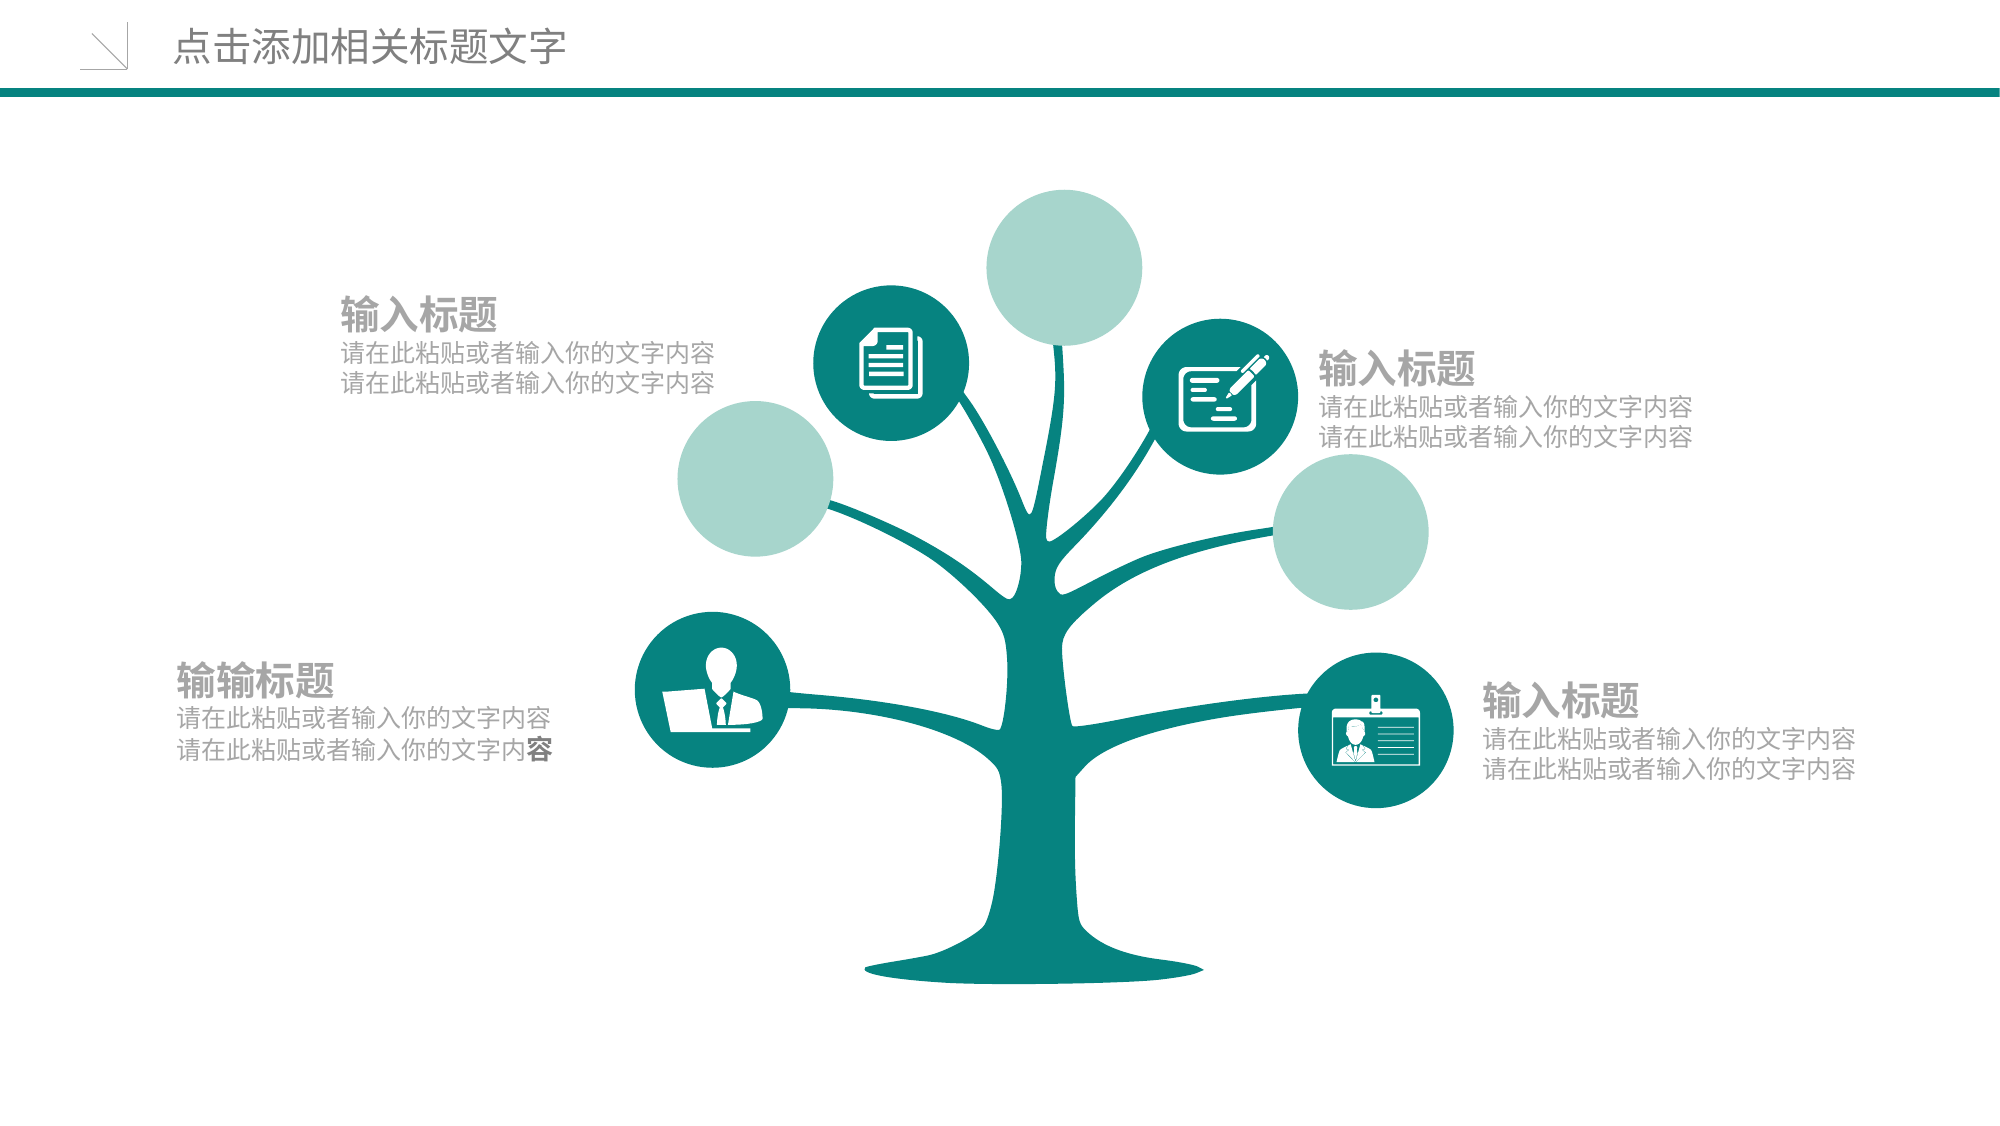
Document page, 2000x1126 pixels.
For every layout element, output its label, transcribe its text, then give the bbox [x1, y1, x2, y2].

text_box 输输标题 请在此粘贴或者输入你的文字内容 请在此粘贴或者输入你的文字内容 [161, 647, 635, 773]
text_box 输入标题 请在此粘贴或者输入你的文字内容 请在此粘贴或者输入你的文字内容 [325, 282, 799, 405]
text_box 点击添加相关标题文字 [157, 12, 617, 79]
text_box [813, 285, 970, 441]
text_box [1142, 318, 1299, 475]
text_box [791, 346, 1298, 985]
text_box [1272, 459, 1429, 610]
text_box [79, 21, 128, 70]
text_box [986, 189, 1143, 346]
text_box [1298, 652, 1454, 809]
text_box 输入标题 请在此粘贴或者输入你的文字内容 请在此粘贴或者输入你的文字内容 [1303, 336, 1777, 459]
text_box [677, 405, 834, 557]
text_box 输入标题 请在此粘贴或者输入你的文字内容 请在此粘贴或者输入你的文字内容 [1467, 668, 1941, 791]
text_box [634, 611, 791, 768]
